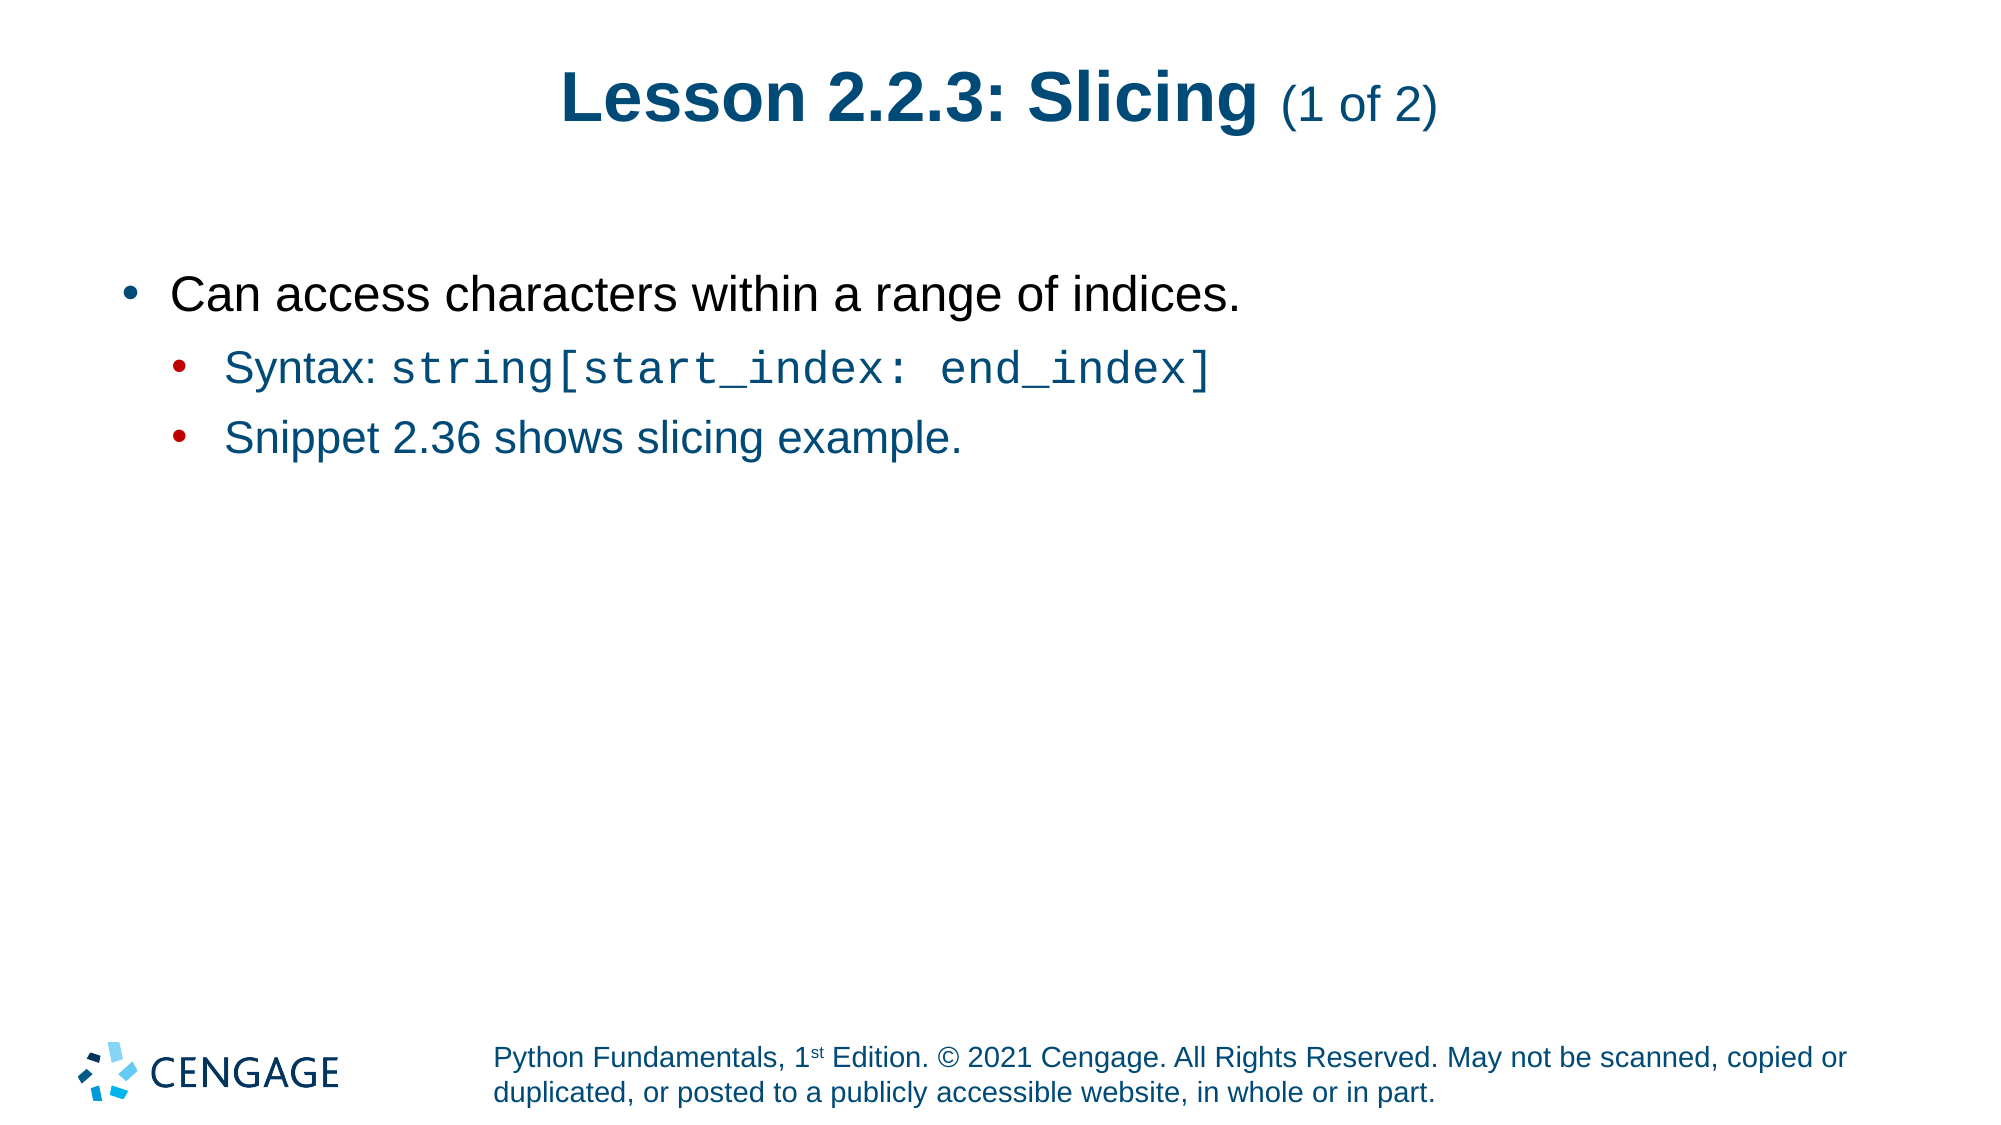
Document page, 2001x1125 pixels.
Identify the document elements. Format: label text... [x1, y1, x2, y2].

list Can access characters within a range of indices. Syntax: string[start_index: end_index] Snippet 2.36 shows slicing example. [121, 268, 1880, 669]
picture [78, 1042, 338, 1101]
title Lesson 2.2.3: Slicing (1 of 2) [137, 59, 1863, 171]
